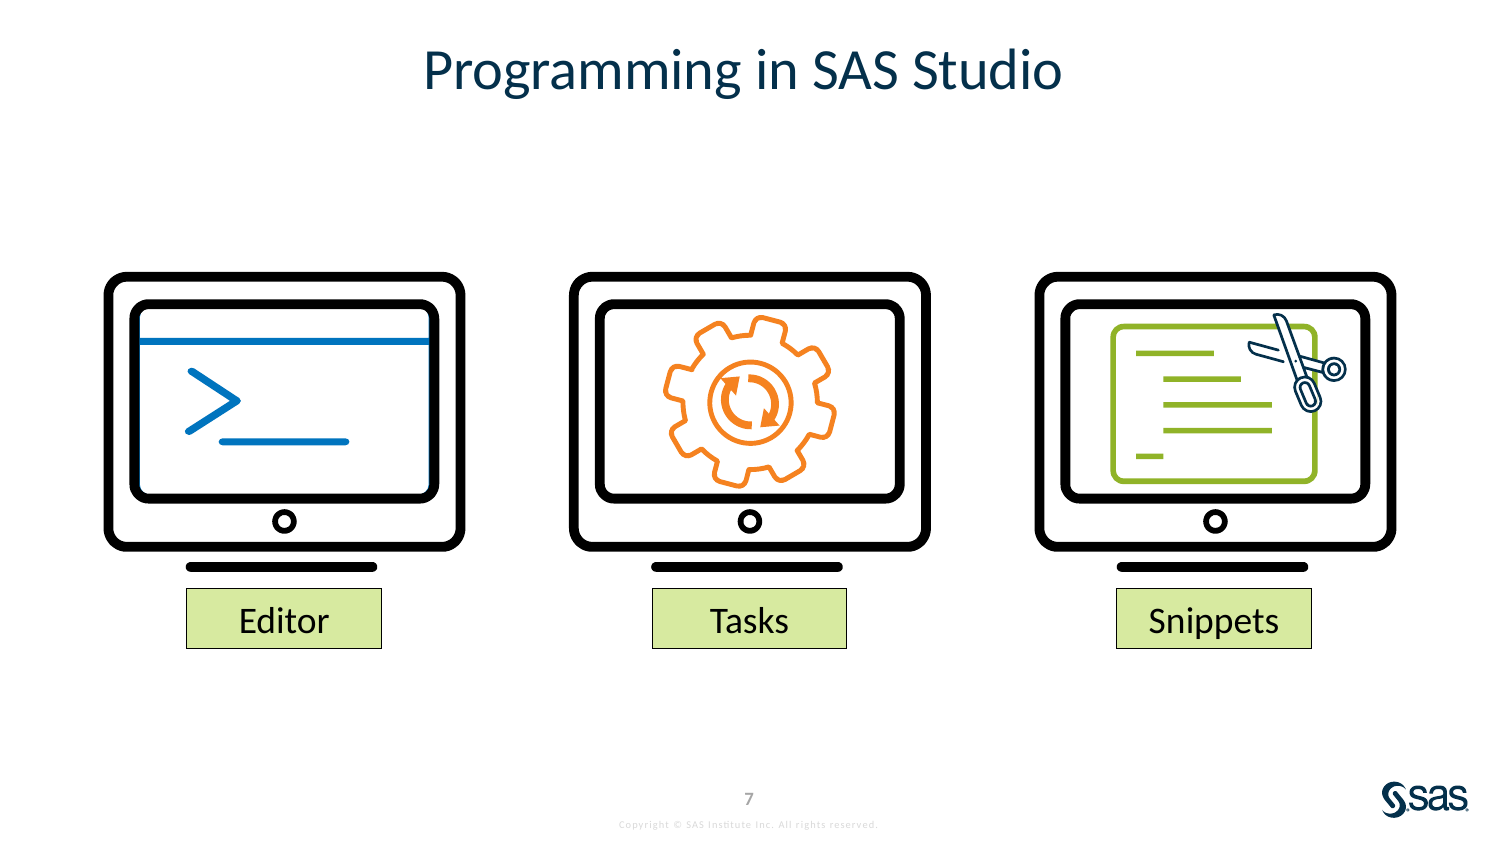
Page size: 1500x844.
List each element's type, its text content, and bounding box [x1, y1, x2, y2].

text_box Tasks [652, 588, 847, 649]
text_box Editor [186, 588, 382, 649]
title Programming in SAS Studio [102, 31, 1398, 107]
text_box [568, 271, 932, 573]
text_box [1034, 271, 1397, 573]
text_box Snippets [1116, 588, 1312, 649]
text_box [103, 271, 466, 573]
